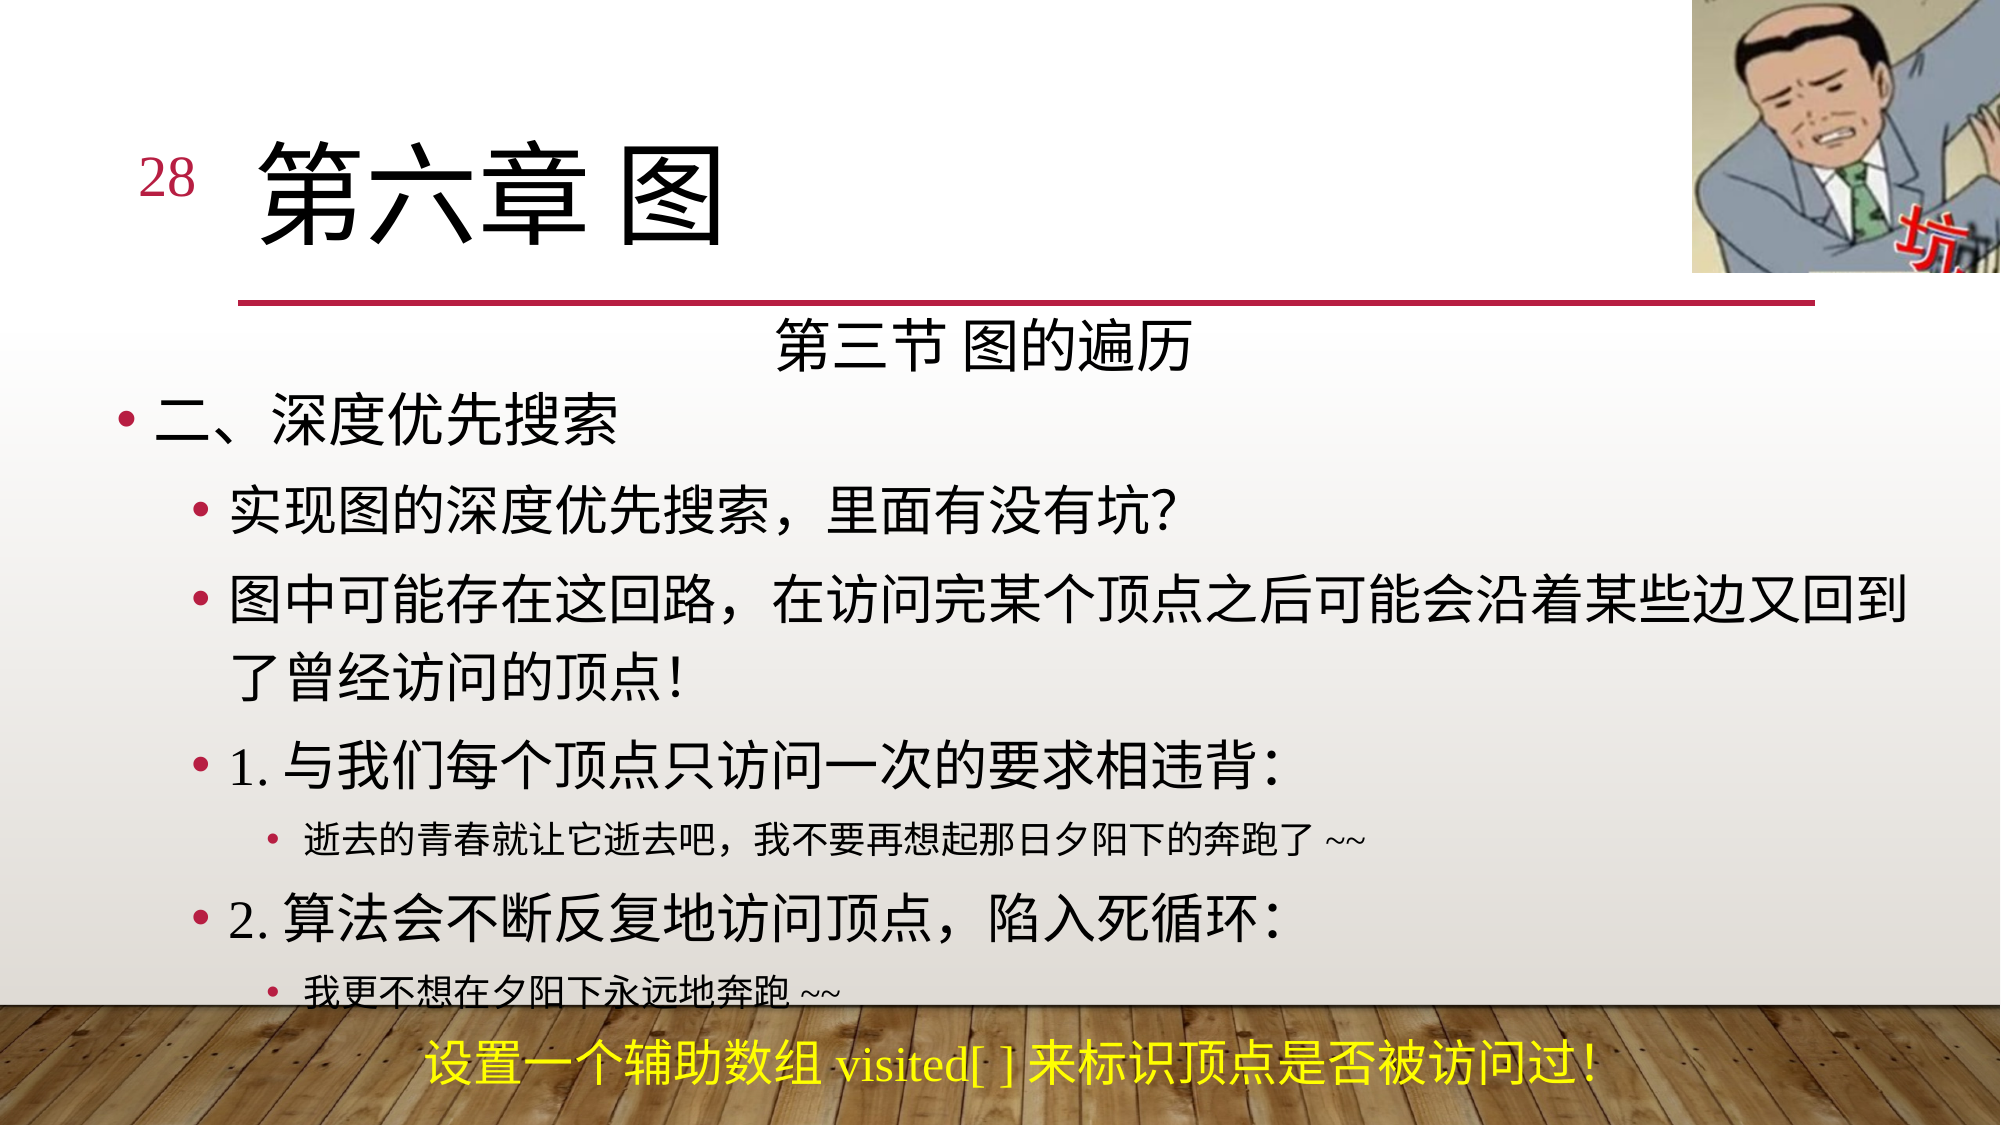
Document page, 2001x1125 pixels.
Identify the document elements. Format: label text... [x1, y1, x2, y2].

picture [0, 1005, 2000, 1125]
list 二、深度优先搜索 实现图的深度优先搜索，里面有没有坑？ 图中可能存在这回路，在访问完某个顶点之后可能会沿着某些边又回到了曾经访问的顶点！ 1.与我们每个顶点只访问一次的要求相违背： 逝去的青春就让它逝去吧，我不要再想起那日夕阳下的奔跑了~~ 2.算法会不断反复地访问顶点，陷入死循环： 我更不想在夕阳下永远地奔跑~~ [101, 361, 1951, 1063]
slide_number 28 [78, 131, 212, 214]
picture [1691, 0, 2000, 273]
text_box 设置一个辅助数组visited[ ]来标识顶点是否被访问过！ [409, 1024, 1643, 1100]
text_box 第三节 图的遍历 [758, 301, 1666, 387]
title 第六章 图 [238, 131, 1814, 305]
